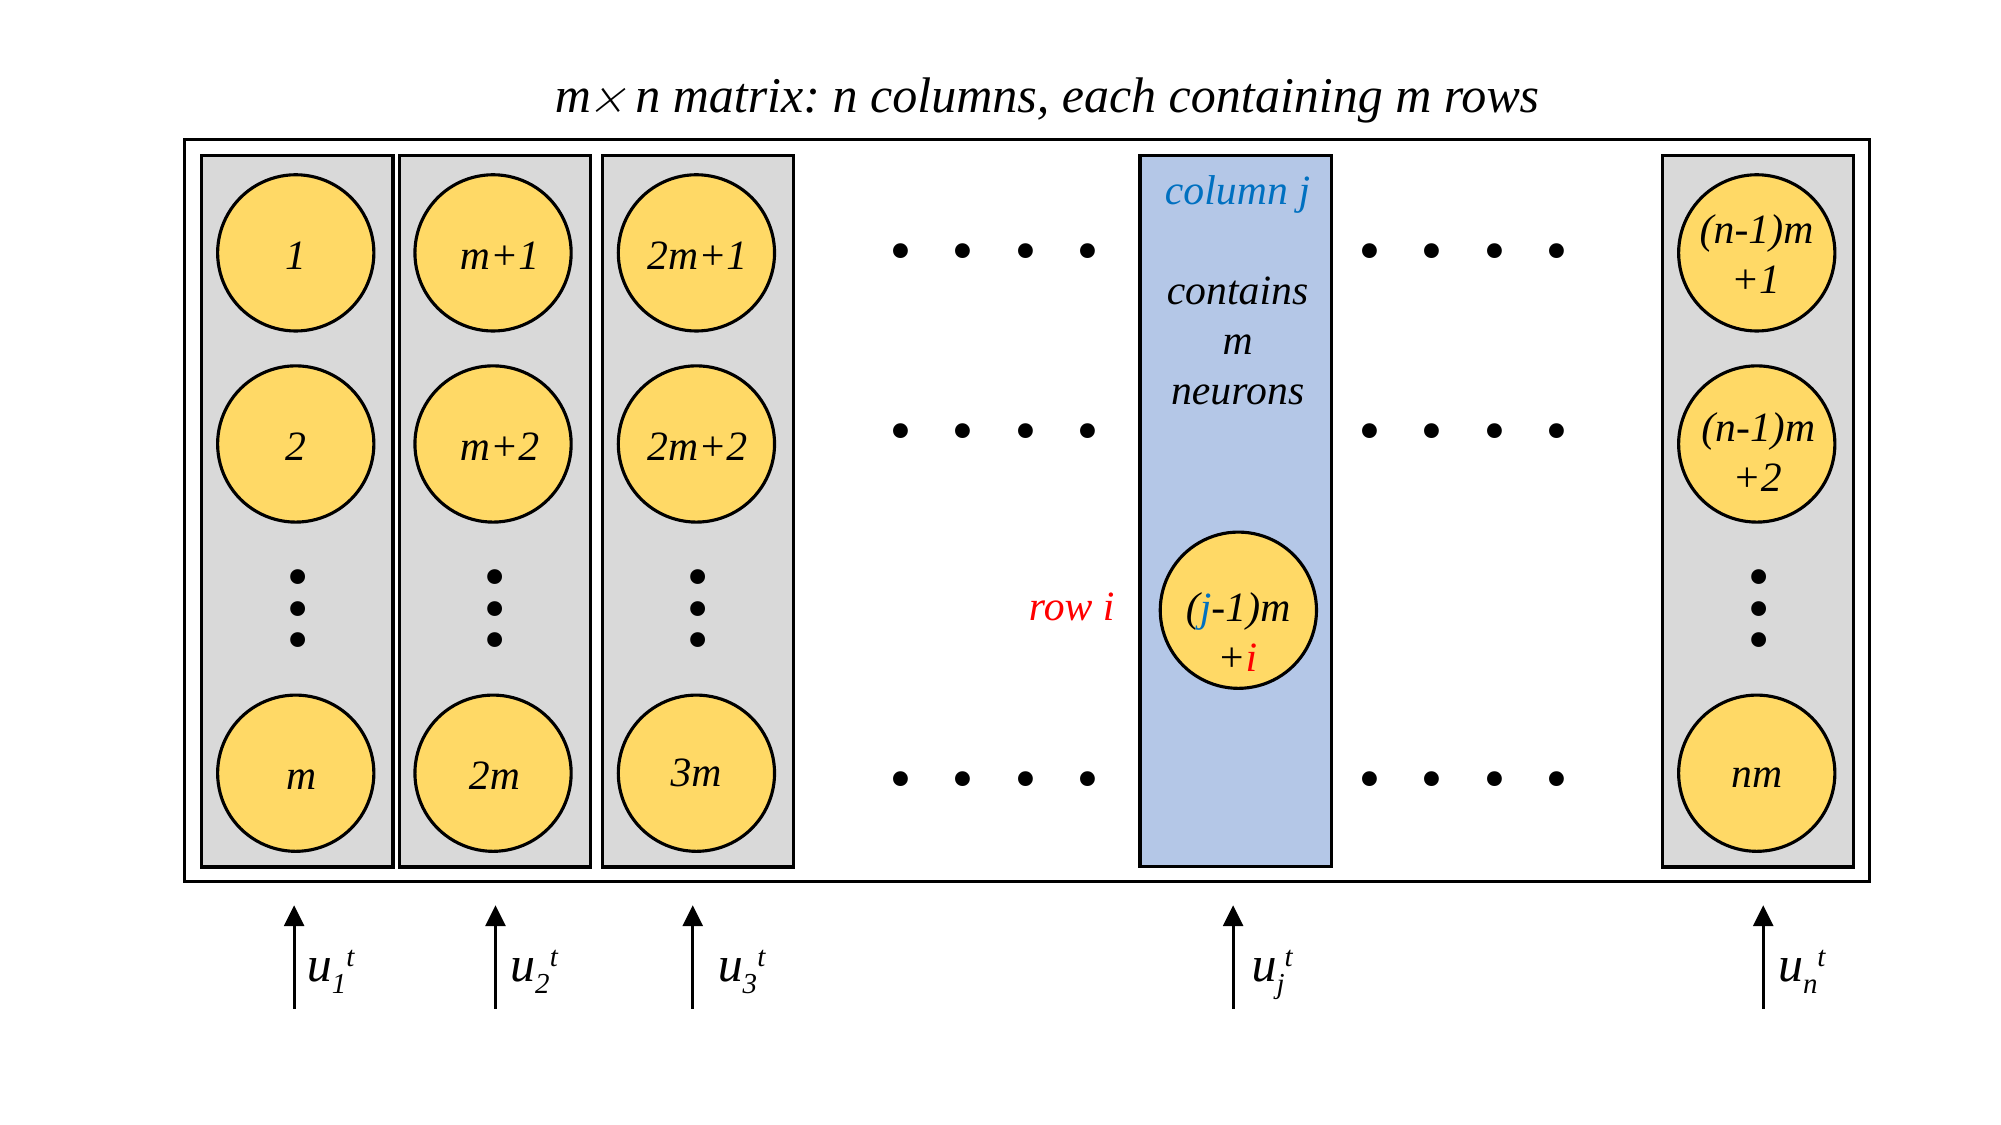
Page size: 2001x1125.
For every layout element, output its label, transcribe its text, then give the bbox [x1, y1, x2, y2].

text_box u2t [496, 923, 573, 1007]
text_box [1160, 532, 1317, 689]
text_box column j contains m neurons [1150, 155, 1326, 421]
text_box . . . . . . . . . . [867, 212, 1139, 378]
text_box . . . . . . . . . . [1332, 212, 1616, 378]
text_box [602, 155, 826, 868]
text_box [201, 155, 399, 868]
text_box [1662, 155, 1886, 868]
text_box . . . . . . . . . . [867, 393, 1139, 559]
text_box row i [1014, 571, 1130, 637]
text_box m n matrix: n columns, each containing m rows [540, 55, 1568, 130]
text_box u3t [703, 923, 781, 1007]
text_box . . . . . . . . . . [867, 740, 1616, 906]
text_box unt [1764, 923, 1841, 1007]
text_box [184, 138, 1871, 882]
text_box . . . . . . . . . . [1332, 393, 1616, 559]
text_box [1139, 154, 1332, 868]
text_box ujt [1236, 923, 1308, 1007]
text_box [399, 155, 602, 868]
text_box u1t [295, 923, 370, 1007]
